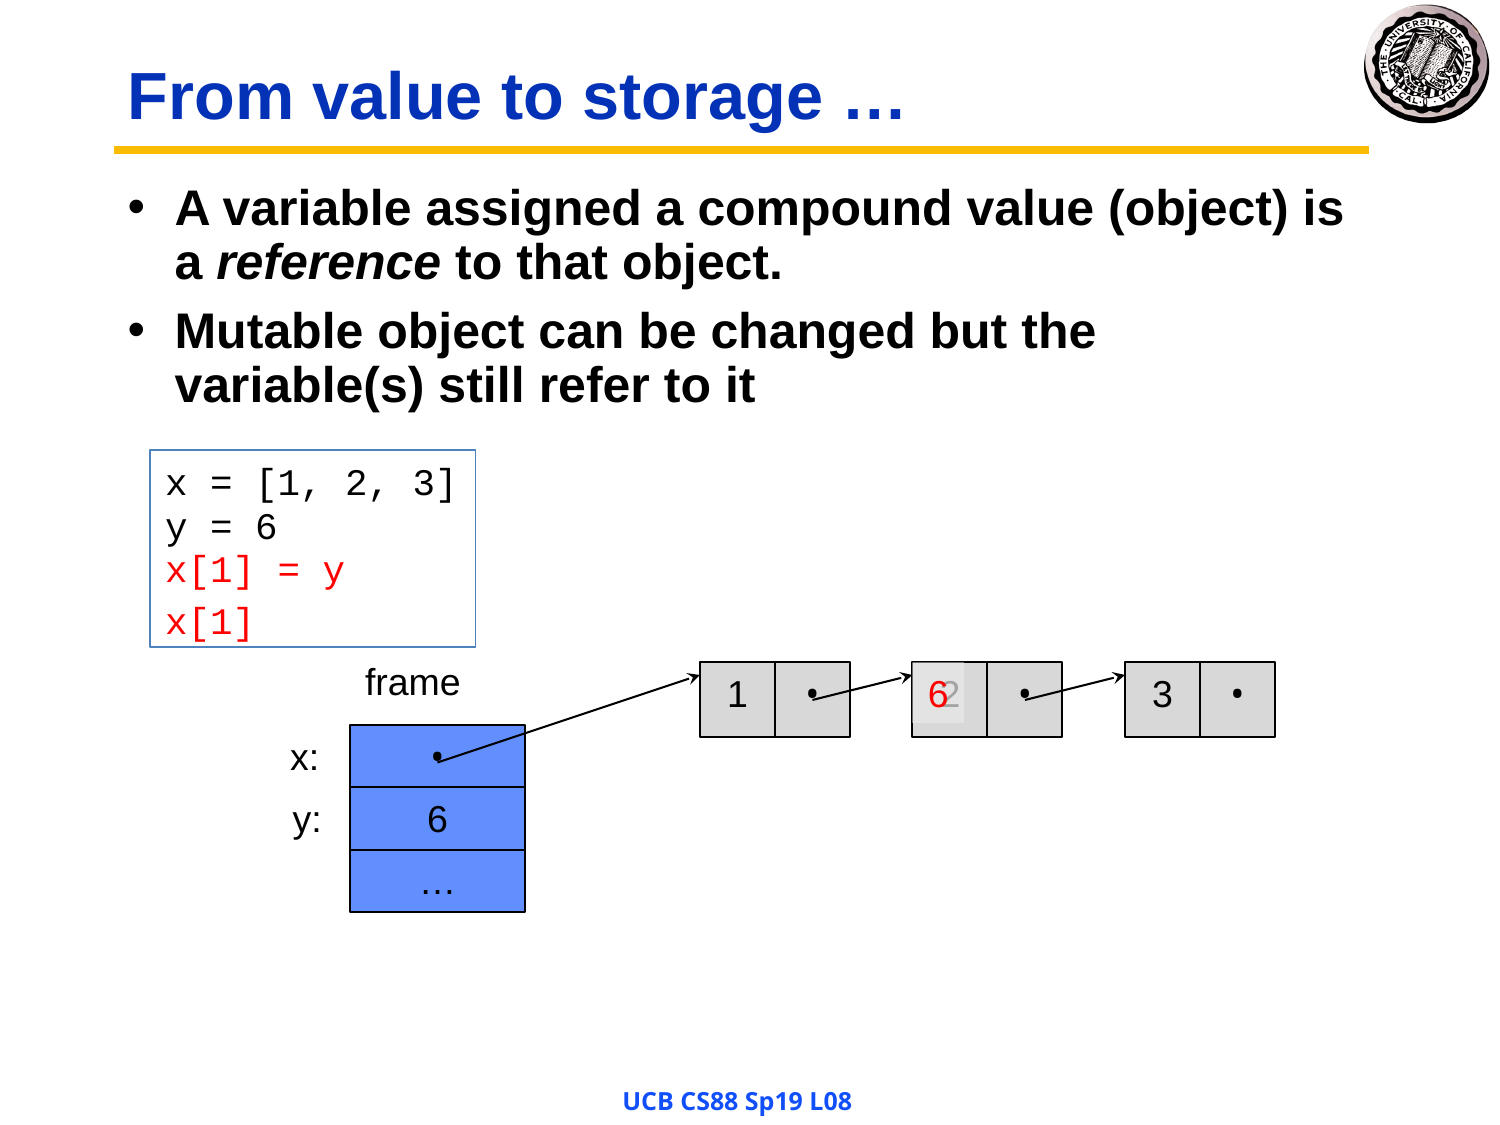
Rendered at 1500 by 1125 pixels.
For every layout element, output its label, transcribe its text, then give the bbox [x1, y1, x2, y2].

text_box • [350, 724, 525, 787]
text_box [912, 662, 1063, 738]
text_box 6 [350, 787, 525, 849]
text_box frame [349, 649, 477, 711]
text_box … [350, 849, 525, 913]
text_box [699, 662, 851, 738]
list A variable assigned a compound value (object) is a reference to that object. Mutable object can be changed but the variable(s) still refer to it [112, 174, 1363, 475]
picture [1350, 0, 1500, 127]
text_box y: [277, 787, 340, 848]
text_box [1124, 662, 1276, 738]
text_box x = [1, 2, 3] y = 6 [150, 449, 476, 647]
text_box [812, 674, 913, 701]
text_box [437, 674, 701, 763]
text_box x: [274, 724, 335, 786]
text_box x[1] [149, 589, 272, 650]
text_box x[1] = y [149, 537, 364, 598]
footer UCB CS88 Sp19 L08 [500, 1074, 975, 1125]
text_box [1024, 674, 1126, 701]
title From value to storage … [112, 37, 1375, 159]
